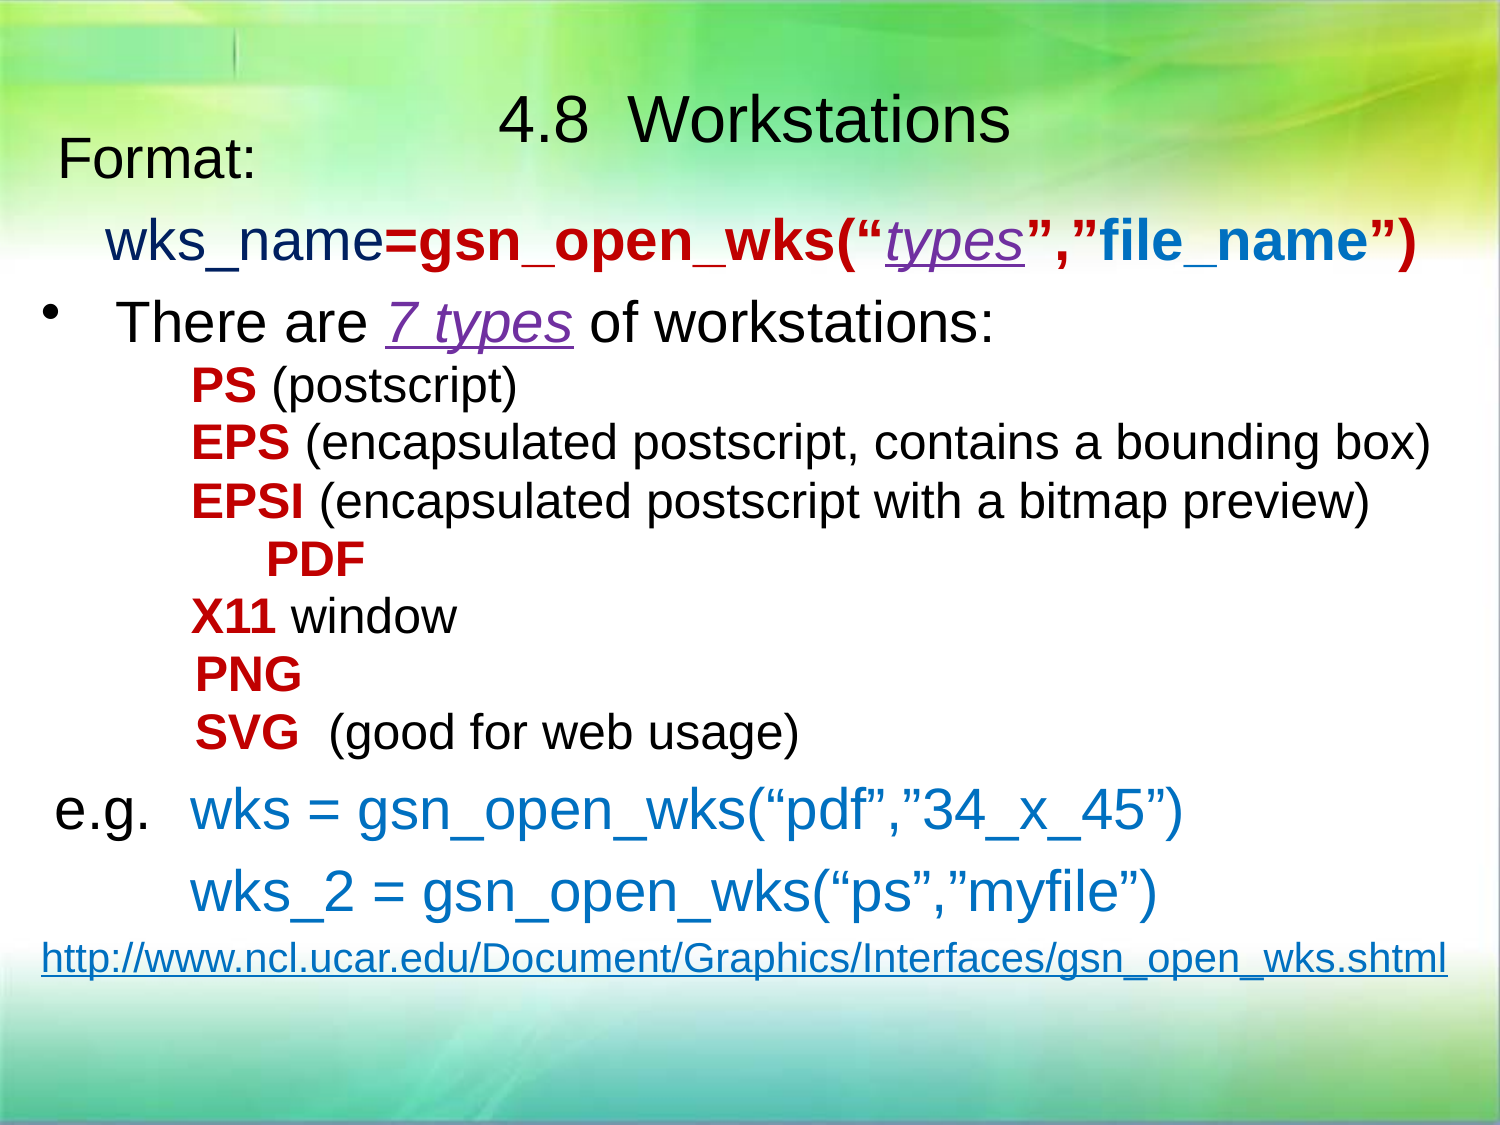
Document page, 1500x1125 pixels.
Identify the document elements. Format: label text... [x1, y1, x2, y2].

picture [0, 0, 1500, 1125]
text_box 4.8 Workstations [80, 71, 1431, 161]
list Format: wks_name=gsn_open_wks(“types”,”file_name”) There are 7 types of workstations: PS (postscript) EPS (encapsulated postscript, contains a bounding box) EPSI (encapsulated postscript with a bitmap preview) PDF X11 window PNG SVG (good for web usage) e.g. wks = gsn_open_wks(“pdf”,”34_x_45”) wks_2 = gsn_open_wks(“ps”,”myfile”) http://www.ncl.ucar.edu/Document/Graphics/Interfaces/gsn_open_wks.shtml [25, 112, 1468, 1013]
